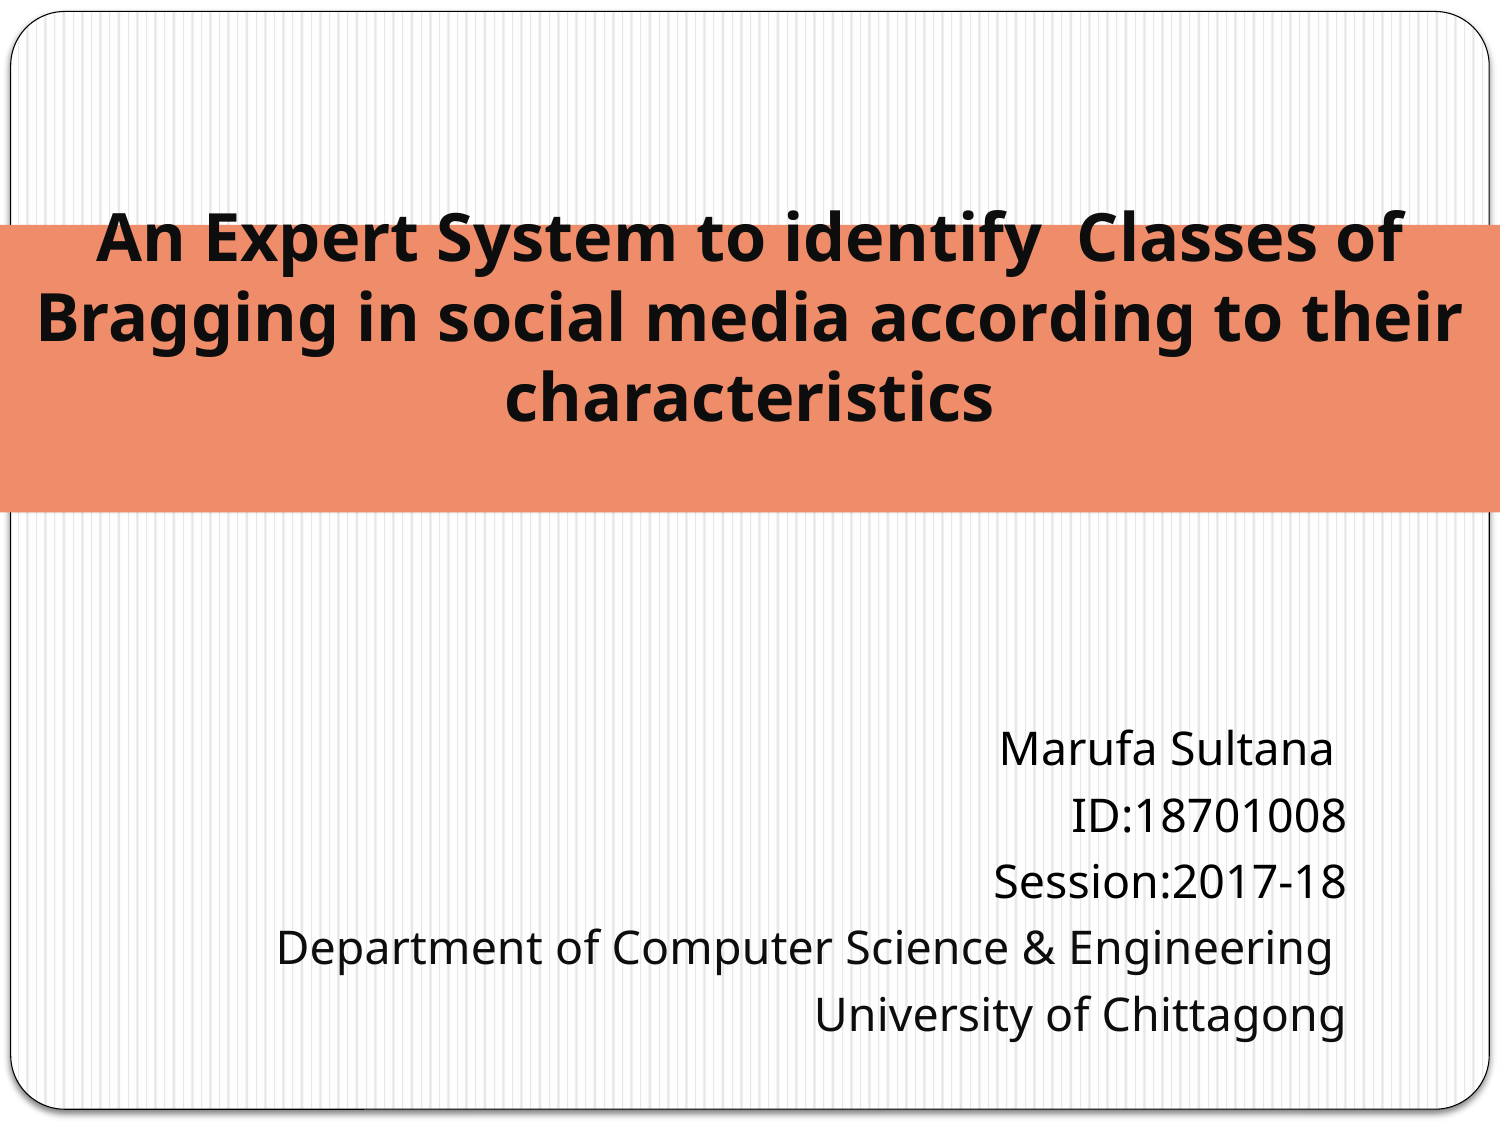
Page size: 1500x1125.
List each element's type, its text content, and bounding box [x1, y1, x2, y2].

title An Expert System to identify Classes of Bragging in social media according to their characteristics [0, 224, 1500, 513]
subtitle Marufa Sultana ID:18701008 Session:2017-18 Department of Computer Science & Engineering University of Chittagong [212, 513, 1363, 1050]
